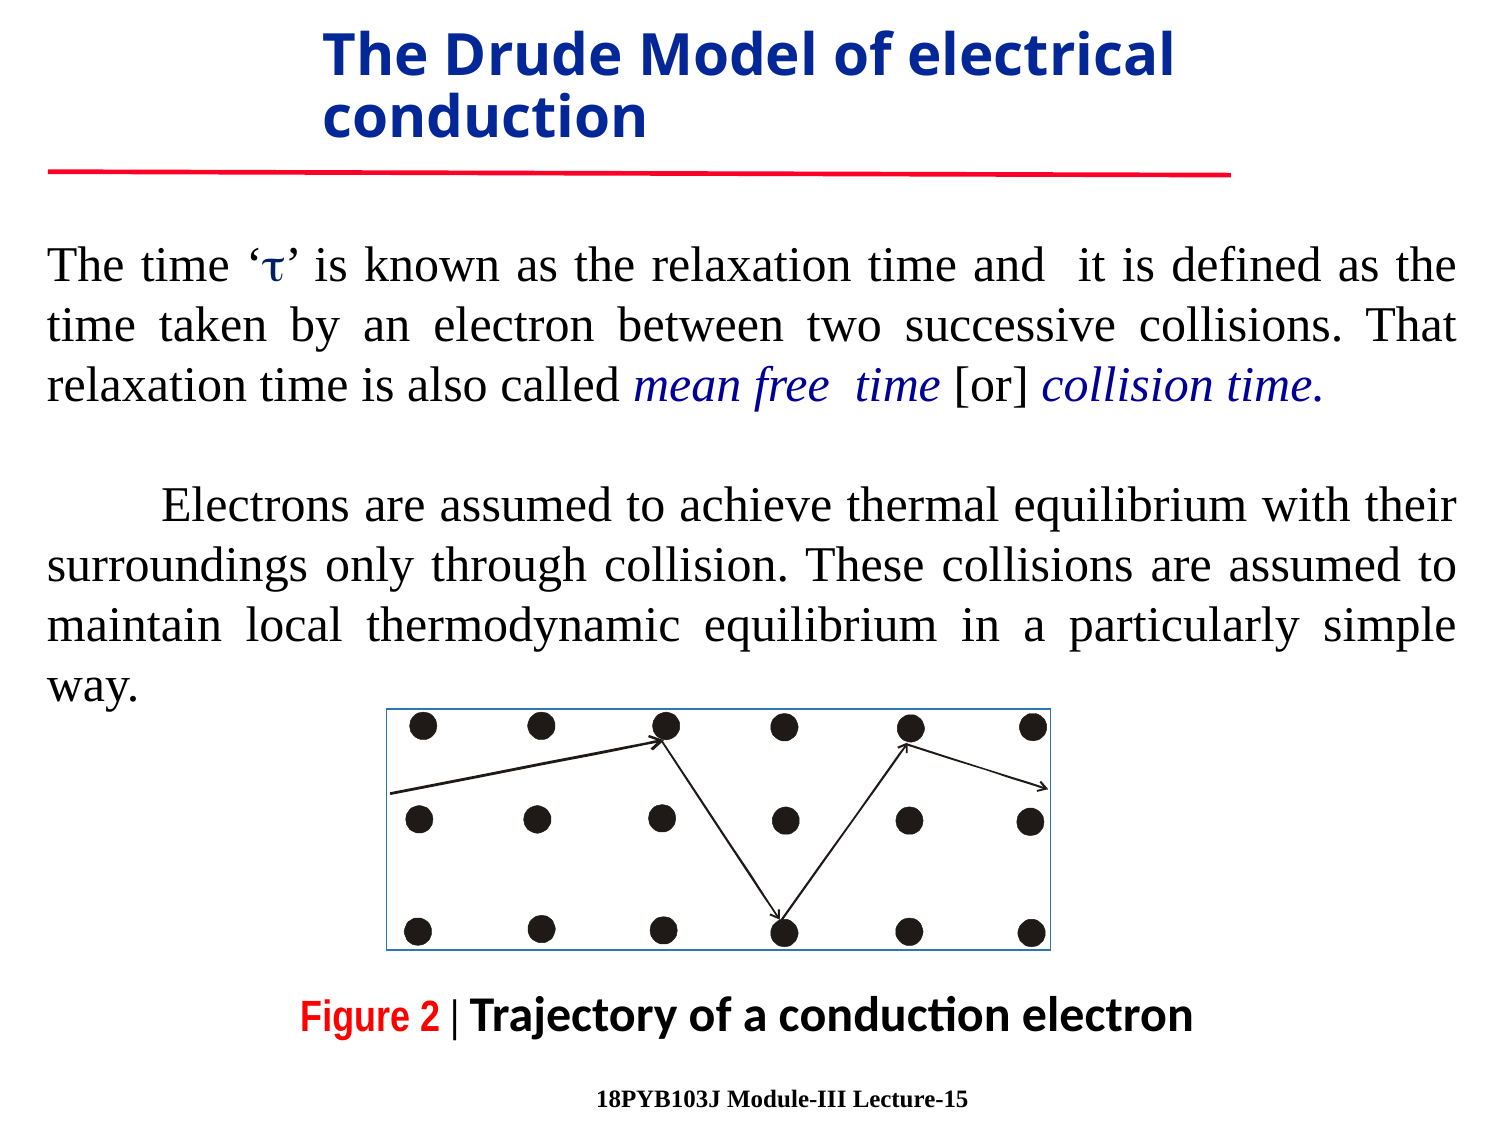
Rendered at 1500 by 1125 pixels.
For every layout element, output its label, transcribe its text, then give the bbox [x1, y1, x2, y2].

picture [387, 709, 1050, 950]
text_box Figure 2 | Trajectory of a conduction electron [285, 974, 1234, 1049]
text_box The Drude Model of electrical conduction [307, 17, 1283, 221]
text_box The time ‘’ is known as the relaxation time and it is defined as the time taken by an electron between two successive collisions. That relaxation time is also called mean free time [or] collision time. Electrons are assumed to achieve thermal equilibrium with their surroundings only through collision. These collisions are assumed to maintain local thermodynamic equilibrium in a particularly simple way. [32, 223, 1474, 719]
text_box 18PYB103J Module-III Lecture-15 [449, 1074, 1050, 1120]
